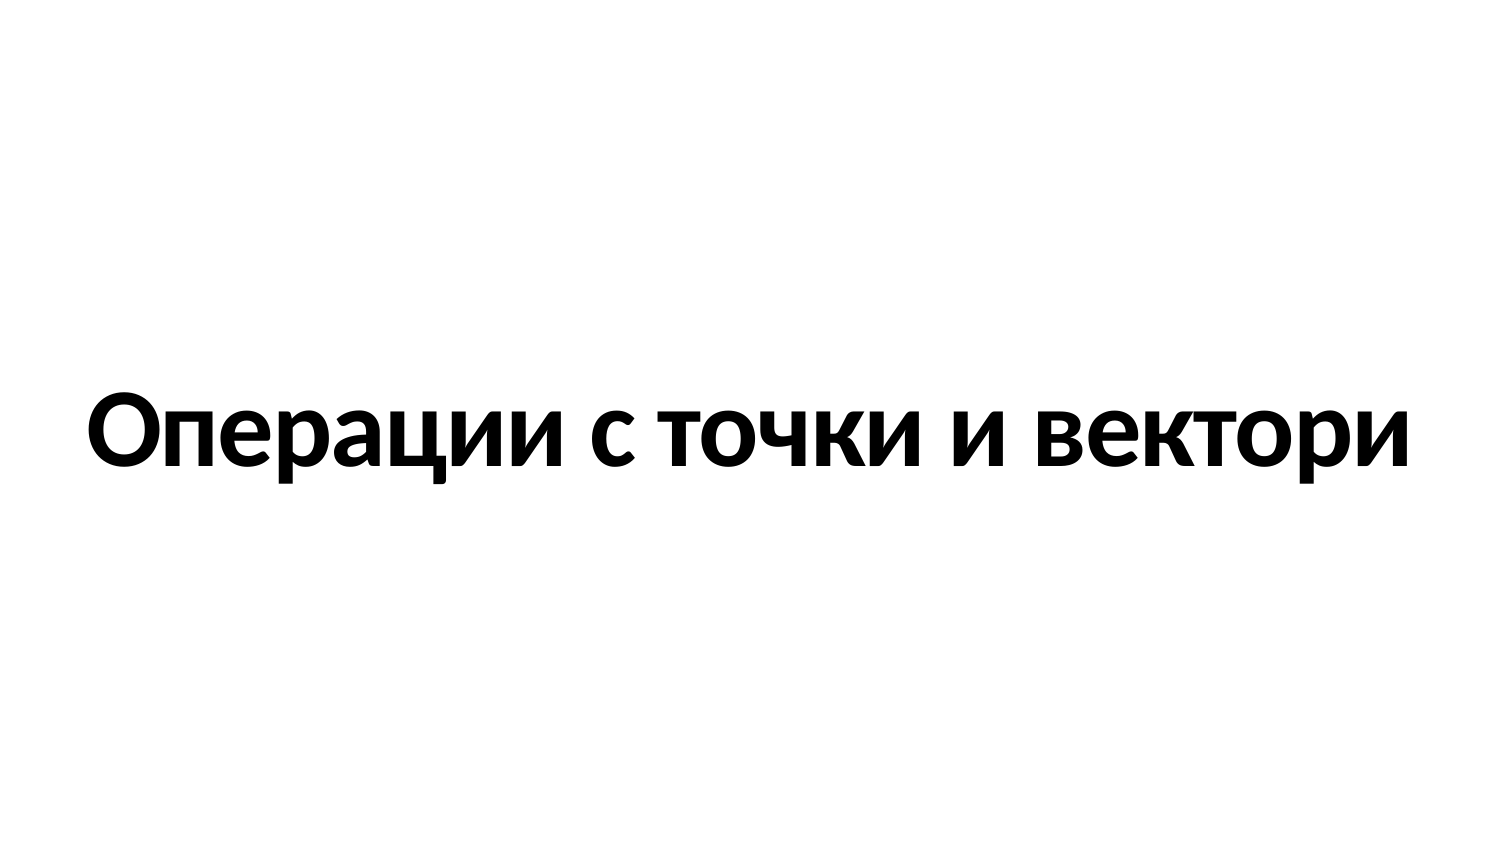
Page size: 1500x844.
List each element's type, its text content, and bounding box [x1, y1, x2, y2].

title Операции с точки и вектори [0, 0, 1500, 844]
